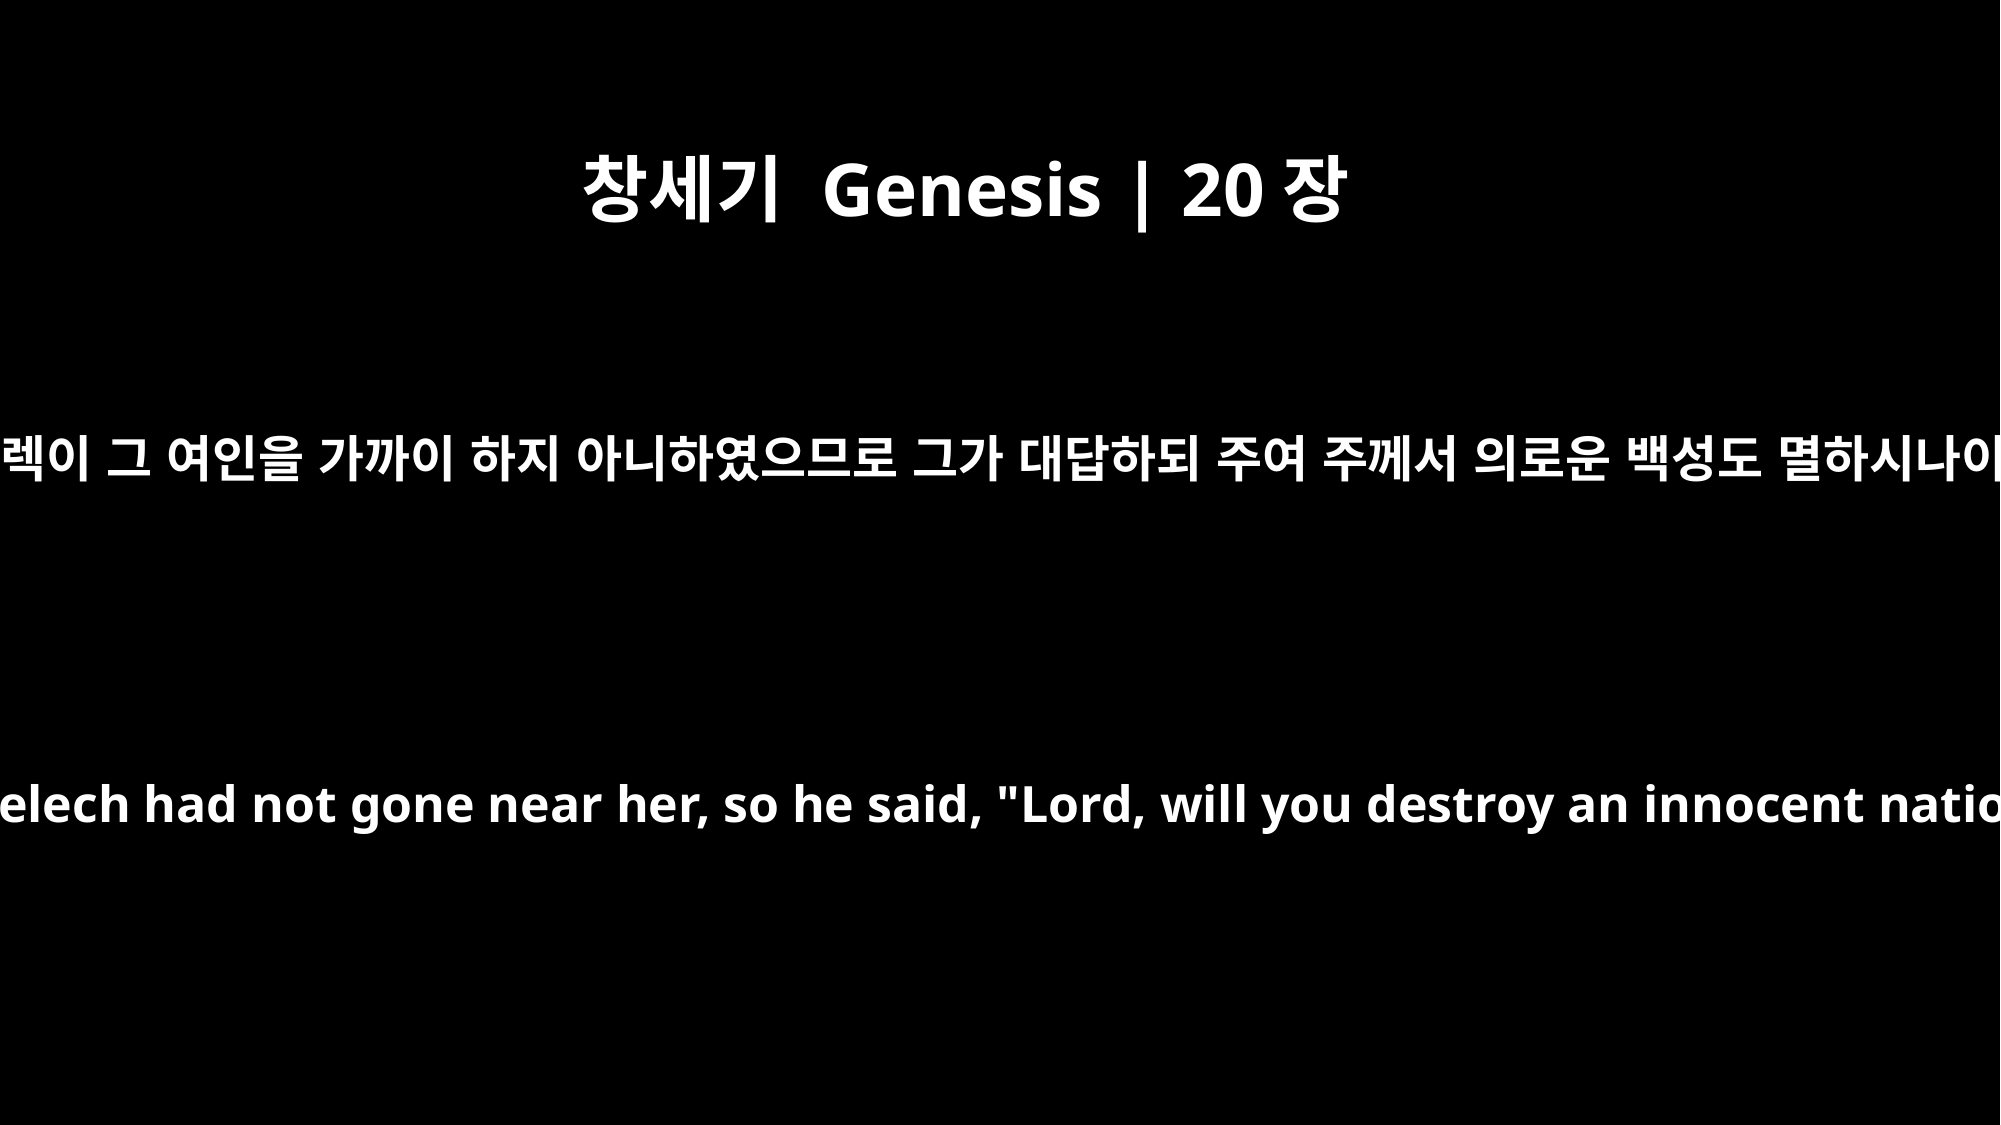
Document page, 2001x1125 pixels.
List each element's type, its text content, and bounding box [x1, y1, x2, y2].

text_box Now Abimelech had not gone near her, so he said, "Lord, will you destroy an innocent nation? [0, 764, 2000, 840]
text_box 4 아비멜렉이 그 여인을 가까이 하지 아니하였으므로 그가 대답하되 주여 주께서 의로운 백성도 멸하시나이까 [0, 359, 2000, 495]
text_box 창세기 Genesis | 20장 [566, 136, 1365, 239]
